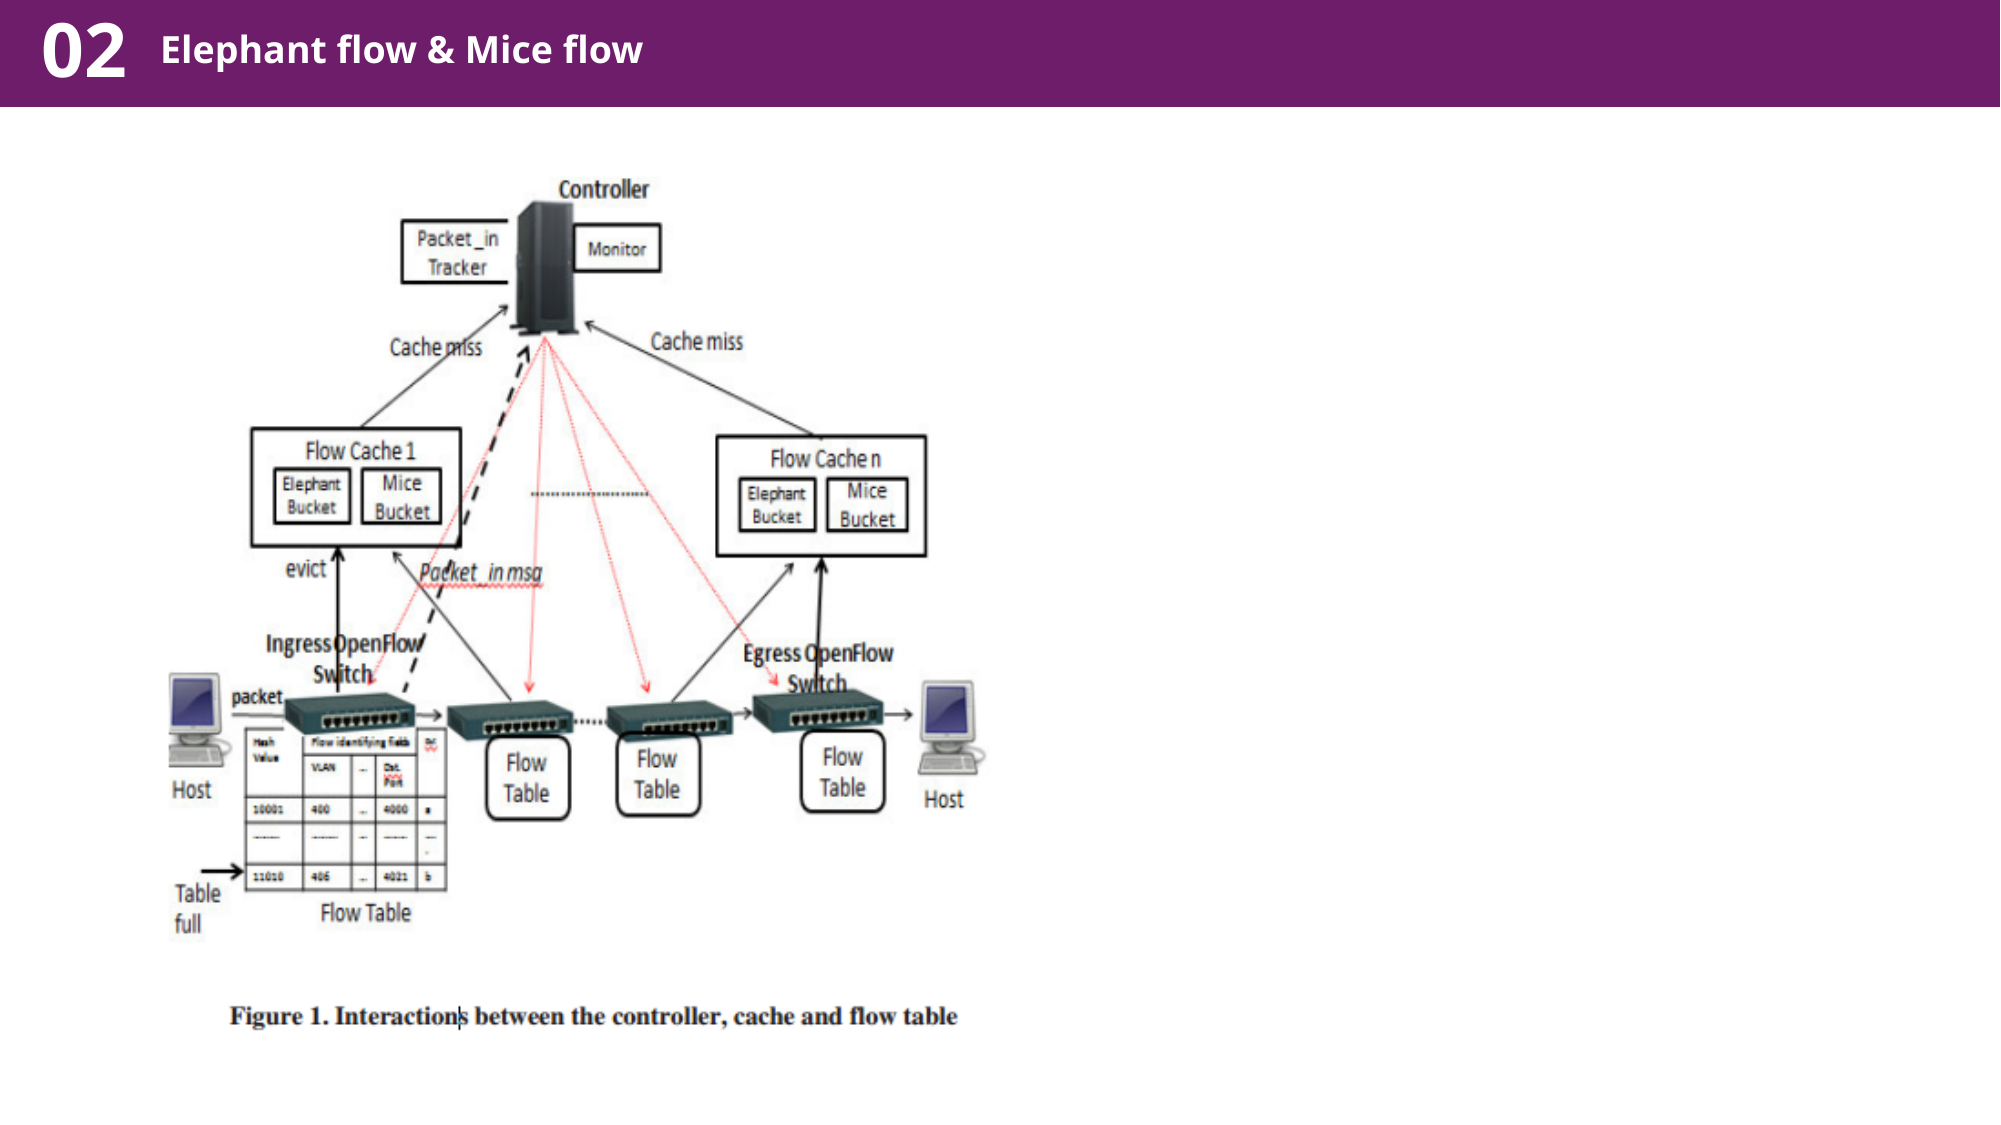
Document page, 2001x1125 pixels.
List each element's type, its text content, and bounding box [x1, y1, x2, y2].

list 02 [26, 13, 146, 93]
picture [162, 168, 1000, 1035]
list Elephant flow & Mice flow [146, 23, 772, 84]
